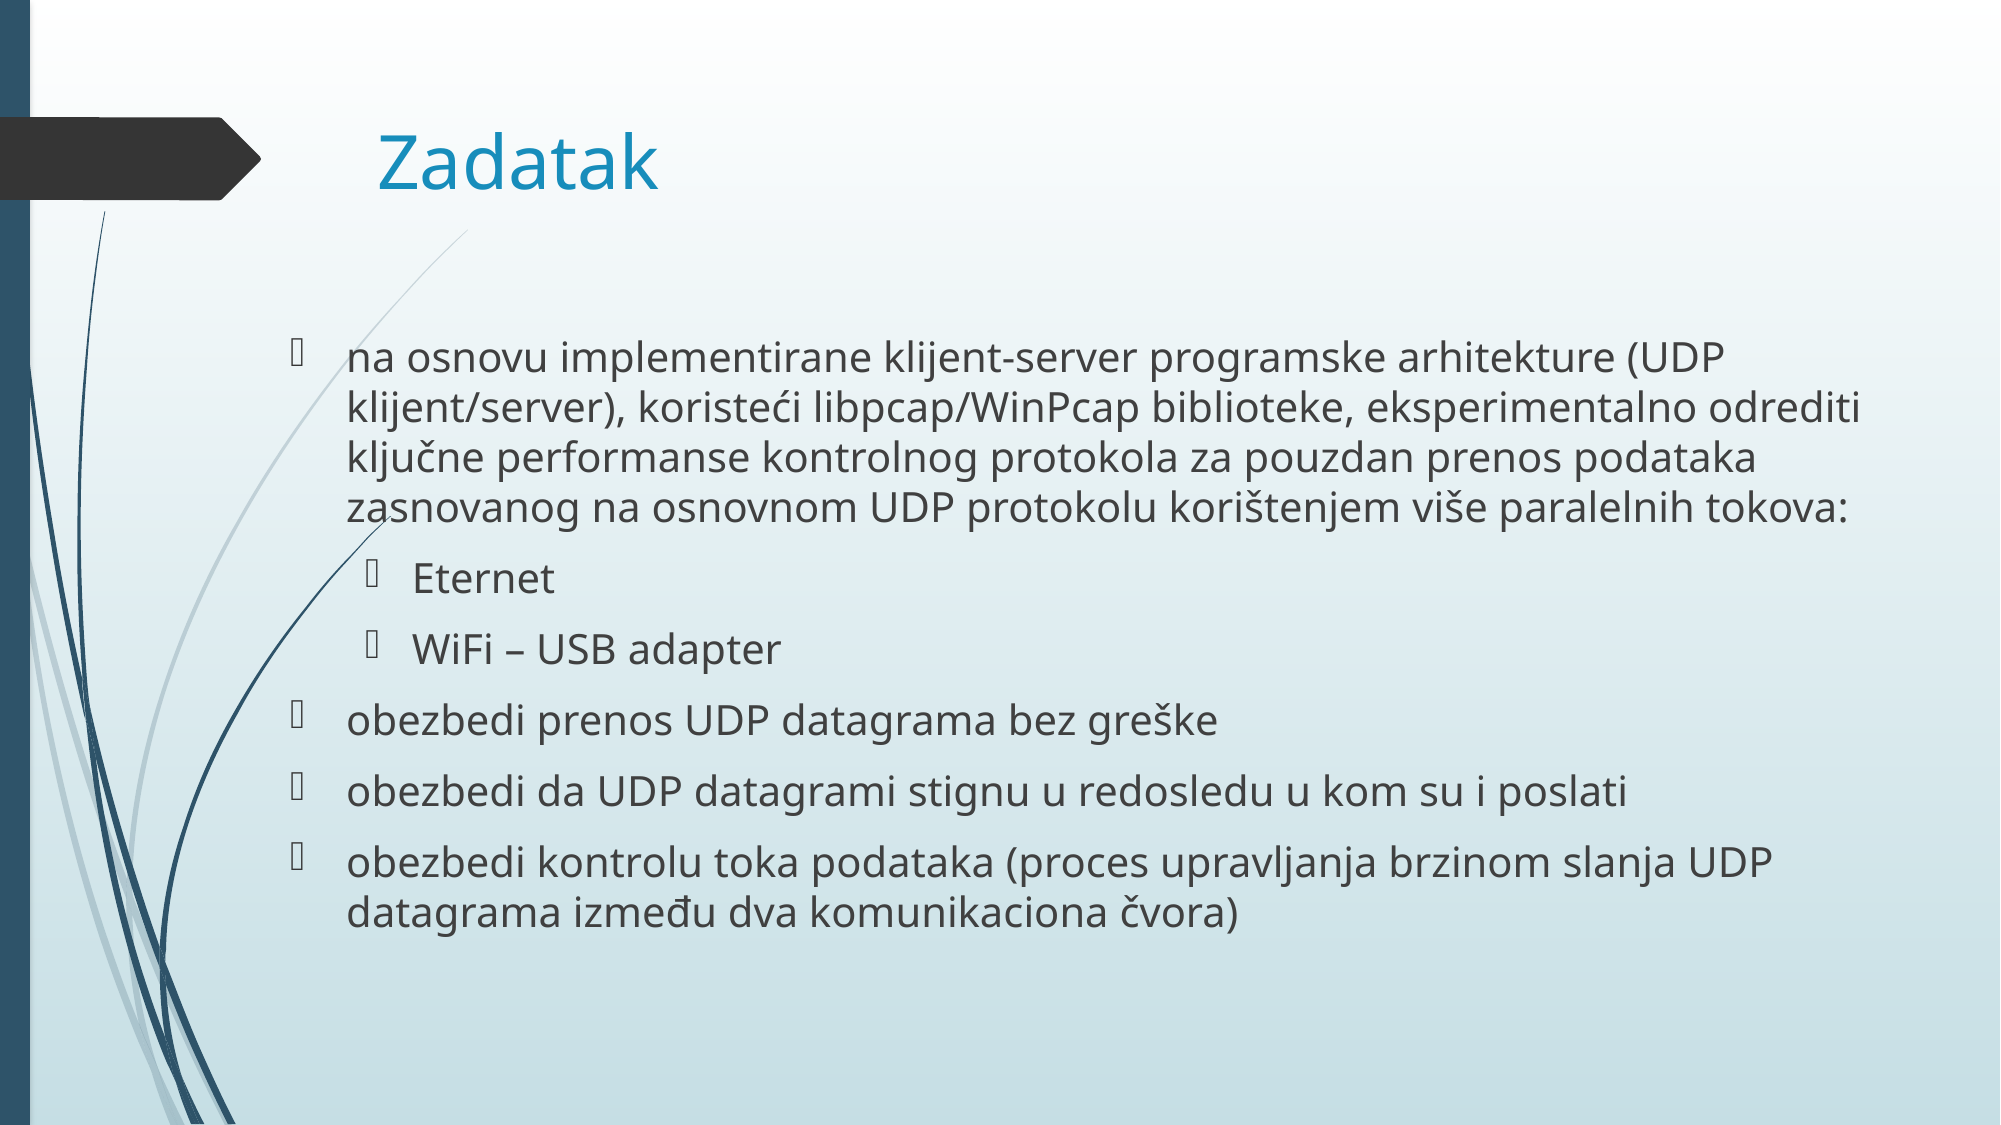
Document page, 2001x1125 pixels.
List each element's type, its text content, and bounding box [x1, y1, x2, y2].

title Zadatak [362, 107, 1825, 318]
list na osnovu implementirane klijent-server programske arhitekture (UDP klijent/server), koristeći libpcap/WinPcap biblioteke, eksperimentalno odrediti ključne performanse kontrolnog protokola za pouzdan prenos podataka zasnovanog na osnovnom UDP protokolu korištenjem više paralelnih tokova: Eternet WiFi – USB adapter obezbedi prenos UDP datagrama bez greške obezbedi da UDP datagrami stignu u redosledu u kom su i poslati obezbedi kontrolu toka podataka (proces upravljanja brzinom slanja UDP datagrama između dva komunikaciona čvora) [275, 323, 2000, 1125]
